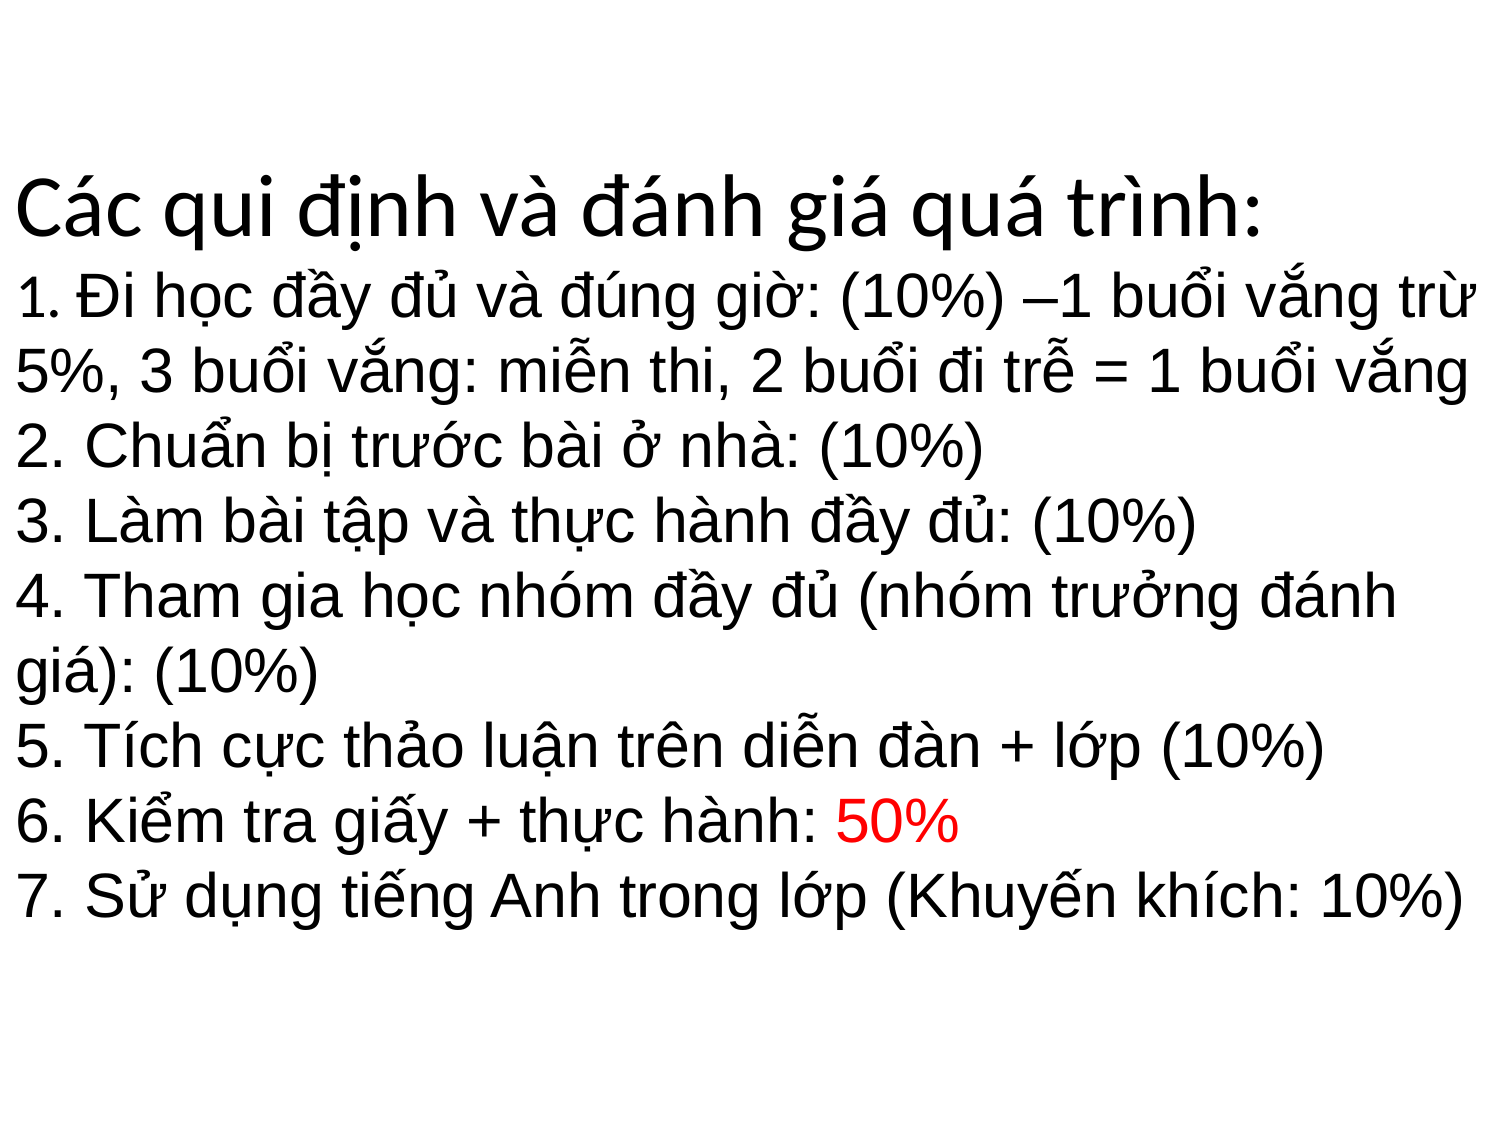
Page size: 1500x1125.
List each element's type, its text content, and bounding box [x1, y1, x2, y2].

title Các qui định và đánh giá quá trình: 1. Đi học đầy đủ và đúng giờ: (10%) –1 buổi vắng trừ 5%, 3 buổi vắng: miễn thi, 2 buổi đi trễ = 1 buổi vắng 2. Chuẩn bị trước bài ở nhà: (10%) 3. Làm bài tập và thực hành đầy đủ: (10%) 4. Tham gia học nhóm đầy đủ (nhóm trưởng đánh giá): (10%) 5. Tích cực thảo luận trên diễn đàn + lớp (10%) 6. Kiểm tra giấy + thực hành: 50% 7. Sử dụng tiếng Anh trong lớp (Khuyến khích: 10%) [0, 70, 1500, 1083]
